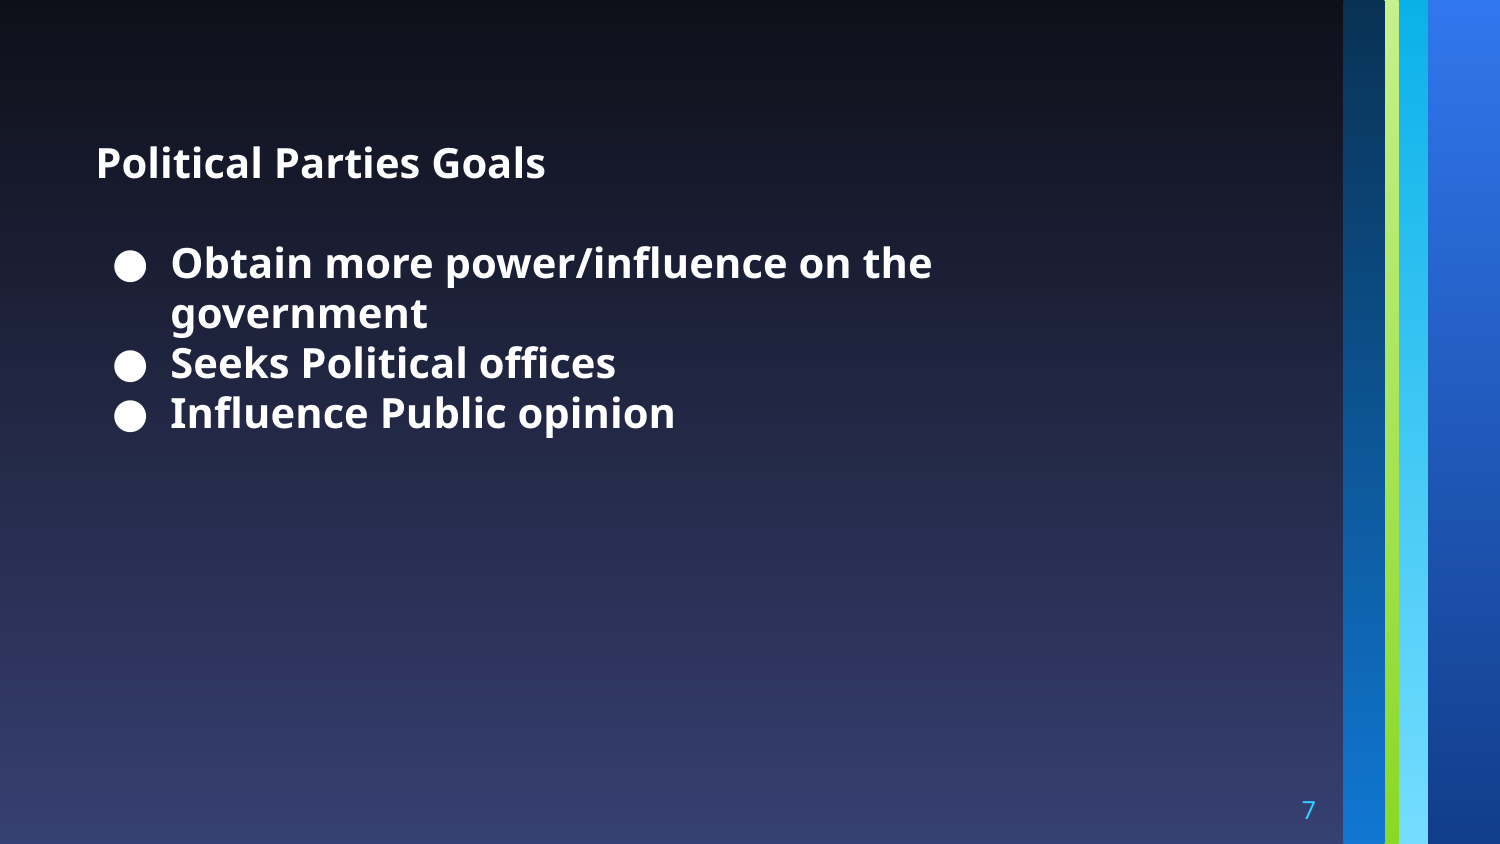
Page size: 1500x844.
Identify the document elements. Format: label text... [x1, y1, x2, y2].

slide_number ‹#› [1241, 779, 1332, 844]
title Political Parties Goals Obtain more power/influence on the government Seeks Political offices Influence Public opinion [80, 121, 951, 844]
